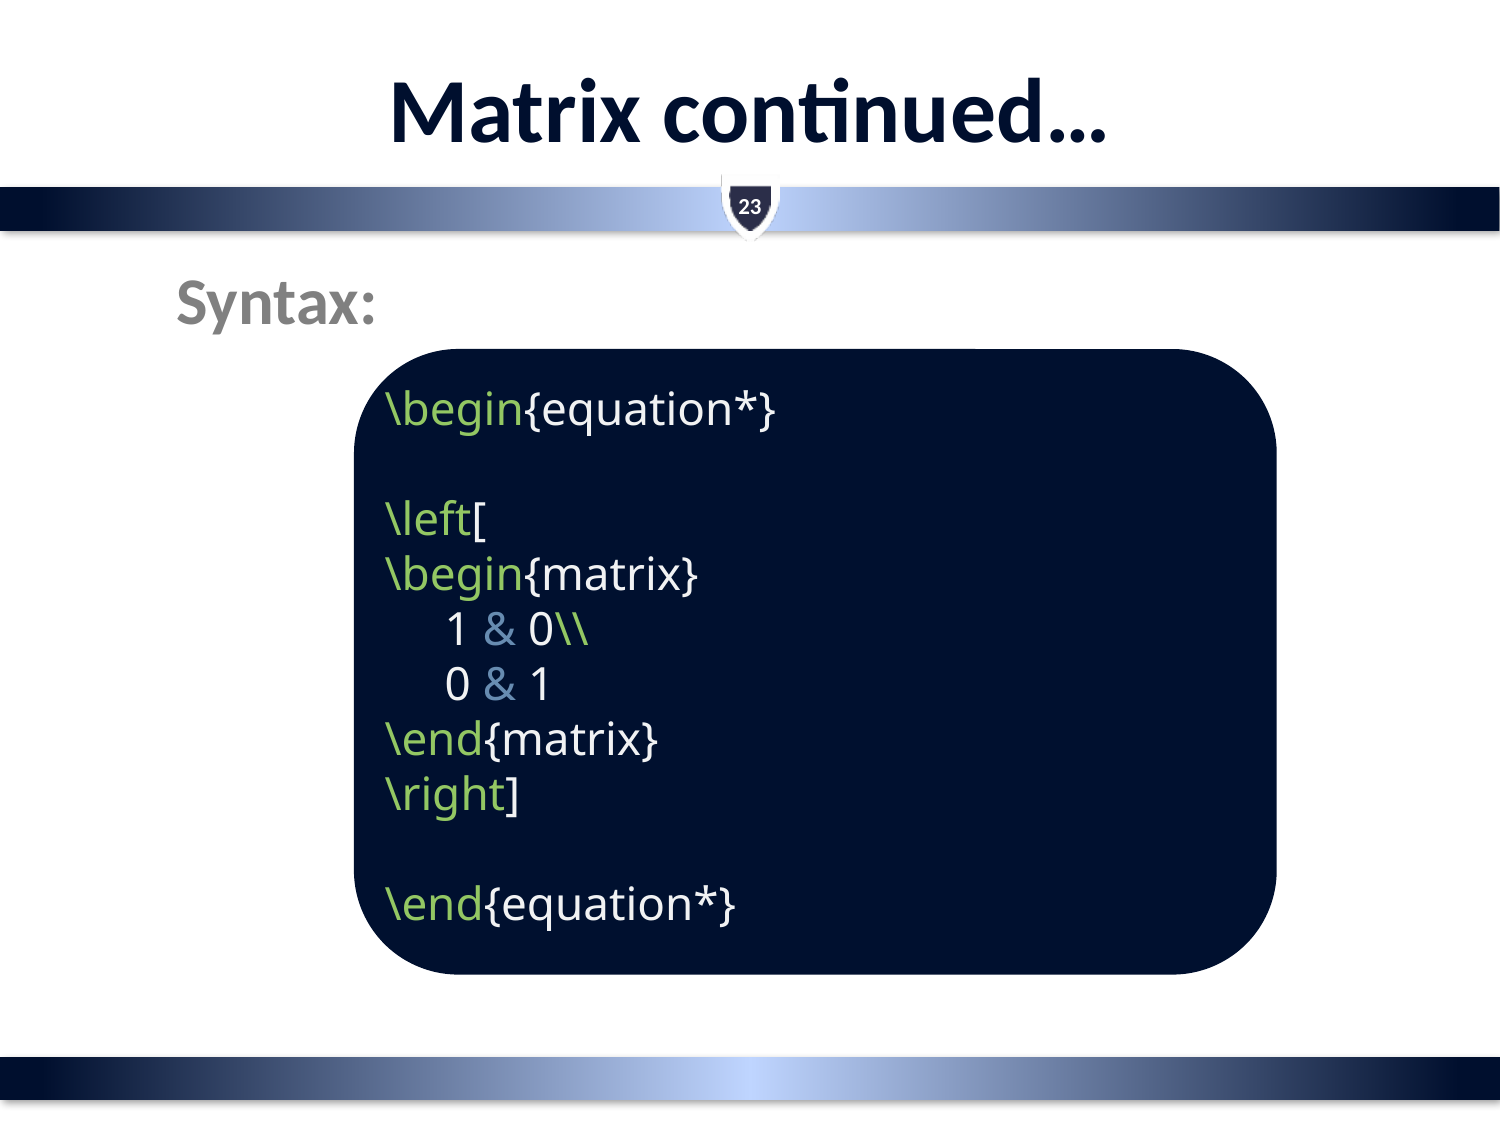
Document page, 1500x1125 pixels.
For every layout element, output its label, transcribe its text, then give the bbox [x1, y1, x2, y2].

text_box \begin{equation*} \left[ \begin{matrix} 1 & 0\\ 0 & 1 \end{matrix} \right] \end{equation*} [353, 348, 1277, 975]
text_box Syntax: [161, 250, 393, 346]
slide_number 23 [718, 174, 782, 235]
picture [720, 235, 780, 242]
title Matrix continued… [75, 12, 1425, 200]
